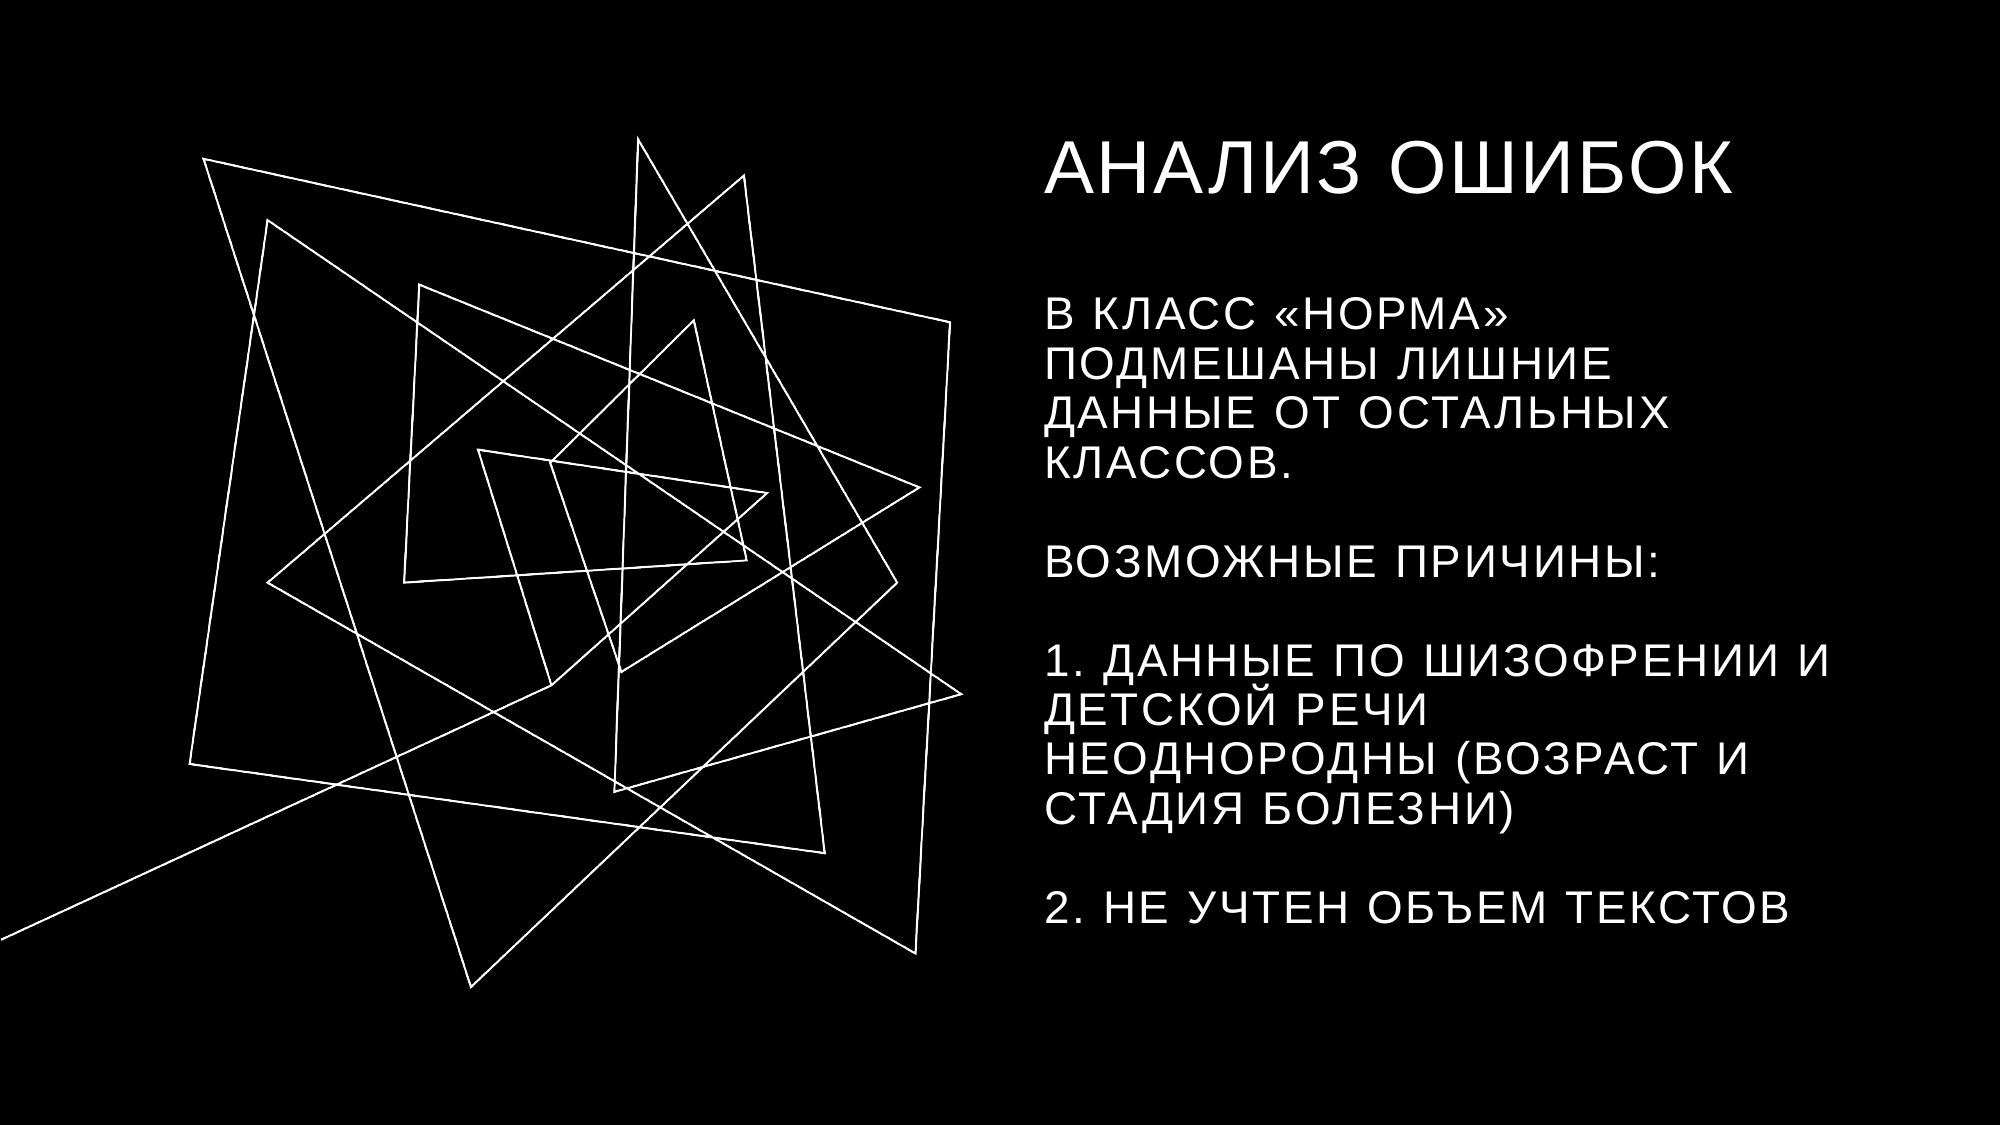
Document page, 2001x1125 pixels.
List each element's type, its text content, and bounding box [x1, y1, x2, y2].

picture [0, 135, 964, 989]
text_box Анализ ошибок в класс «норма» подмешаны лишние данные от остальных классов. Возможные причины: 1. данные по шизофрении и детской речи неоднородны (возраст и стадия болезни) 2. не учтен объем текстов [1029, 236, 1858, 1040]
